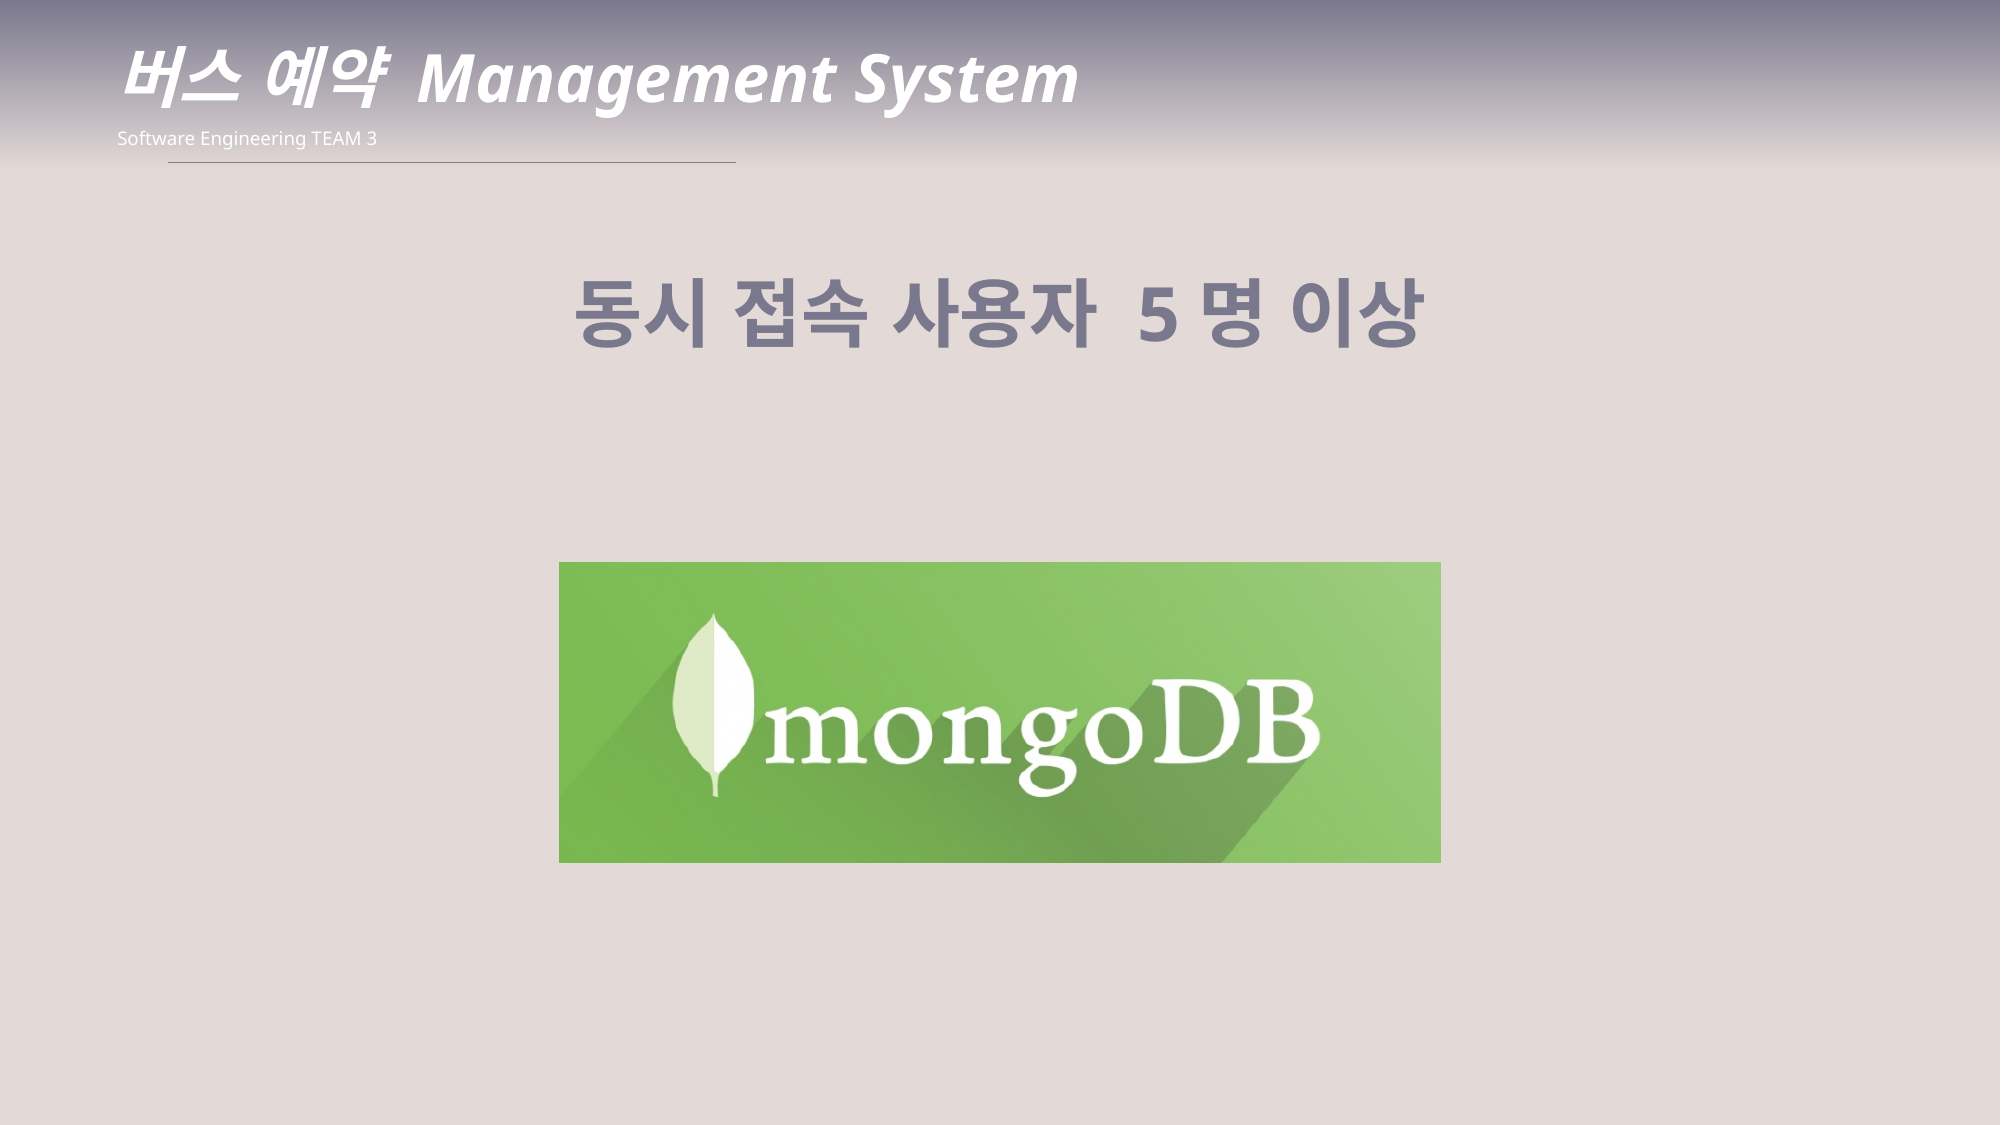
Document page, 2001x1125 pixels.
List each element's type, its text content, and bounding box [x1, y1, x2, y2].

picture [559, 562, 1441, 863]
text_box 버스 예약 Management System Software Engineering TEAM 3 [102, 0, 1139, 157]
text_box 동시 접속 사용자 5명 이상 [558, 259, 1442, 364]
